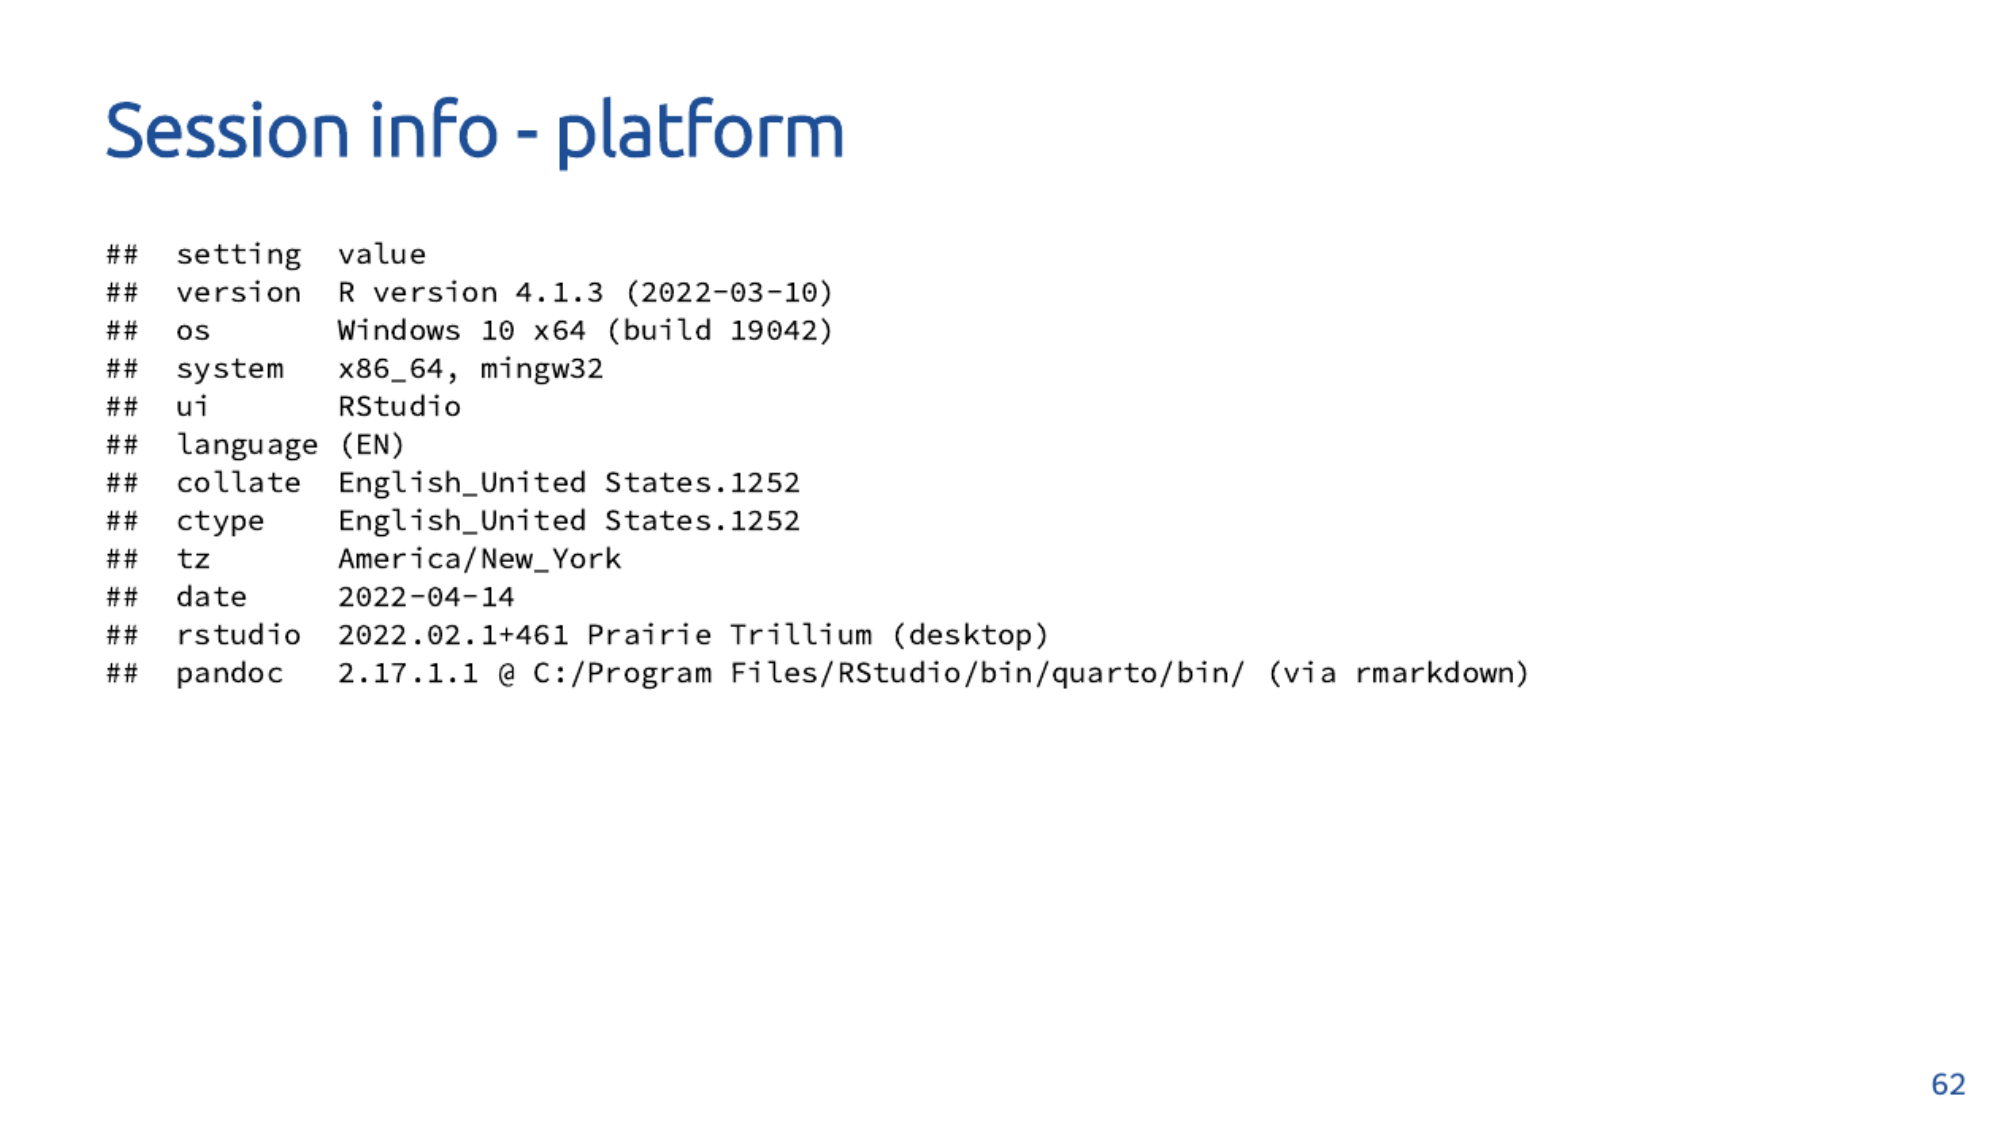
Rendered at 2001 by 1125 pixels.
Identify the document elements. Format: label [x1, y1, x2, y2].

list [0, 0, 2000, 1125]
